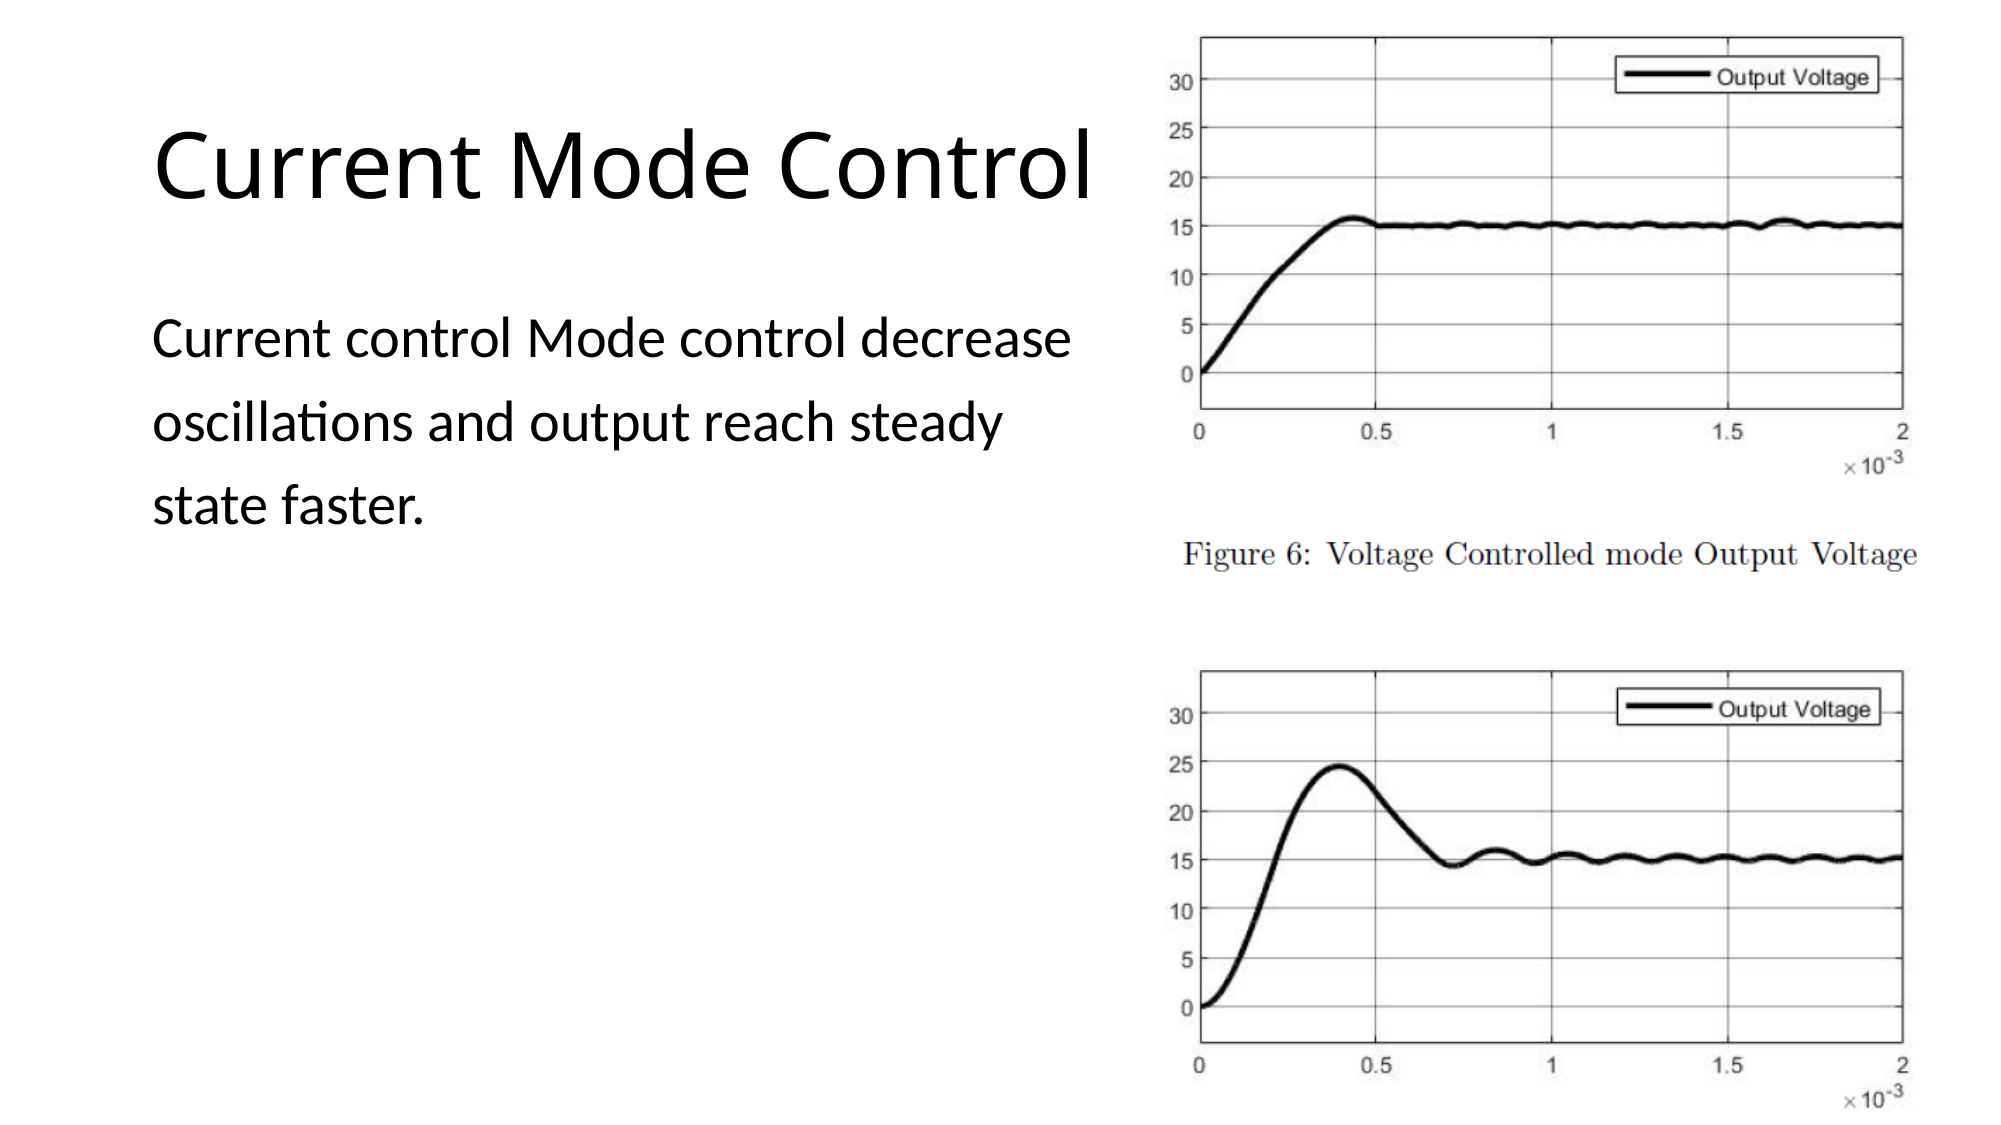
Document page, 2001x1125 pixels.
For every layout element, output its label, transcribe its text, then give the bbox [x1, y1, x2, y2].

picture [1137, 0, 1955, 1125]
list Current control Mode control decrease oscillations and output reach steady state faster. [137, 299, 1106, 1014]
title Current Mode Control [137, 59, 1137, 278]
